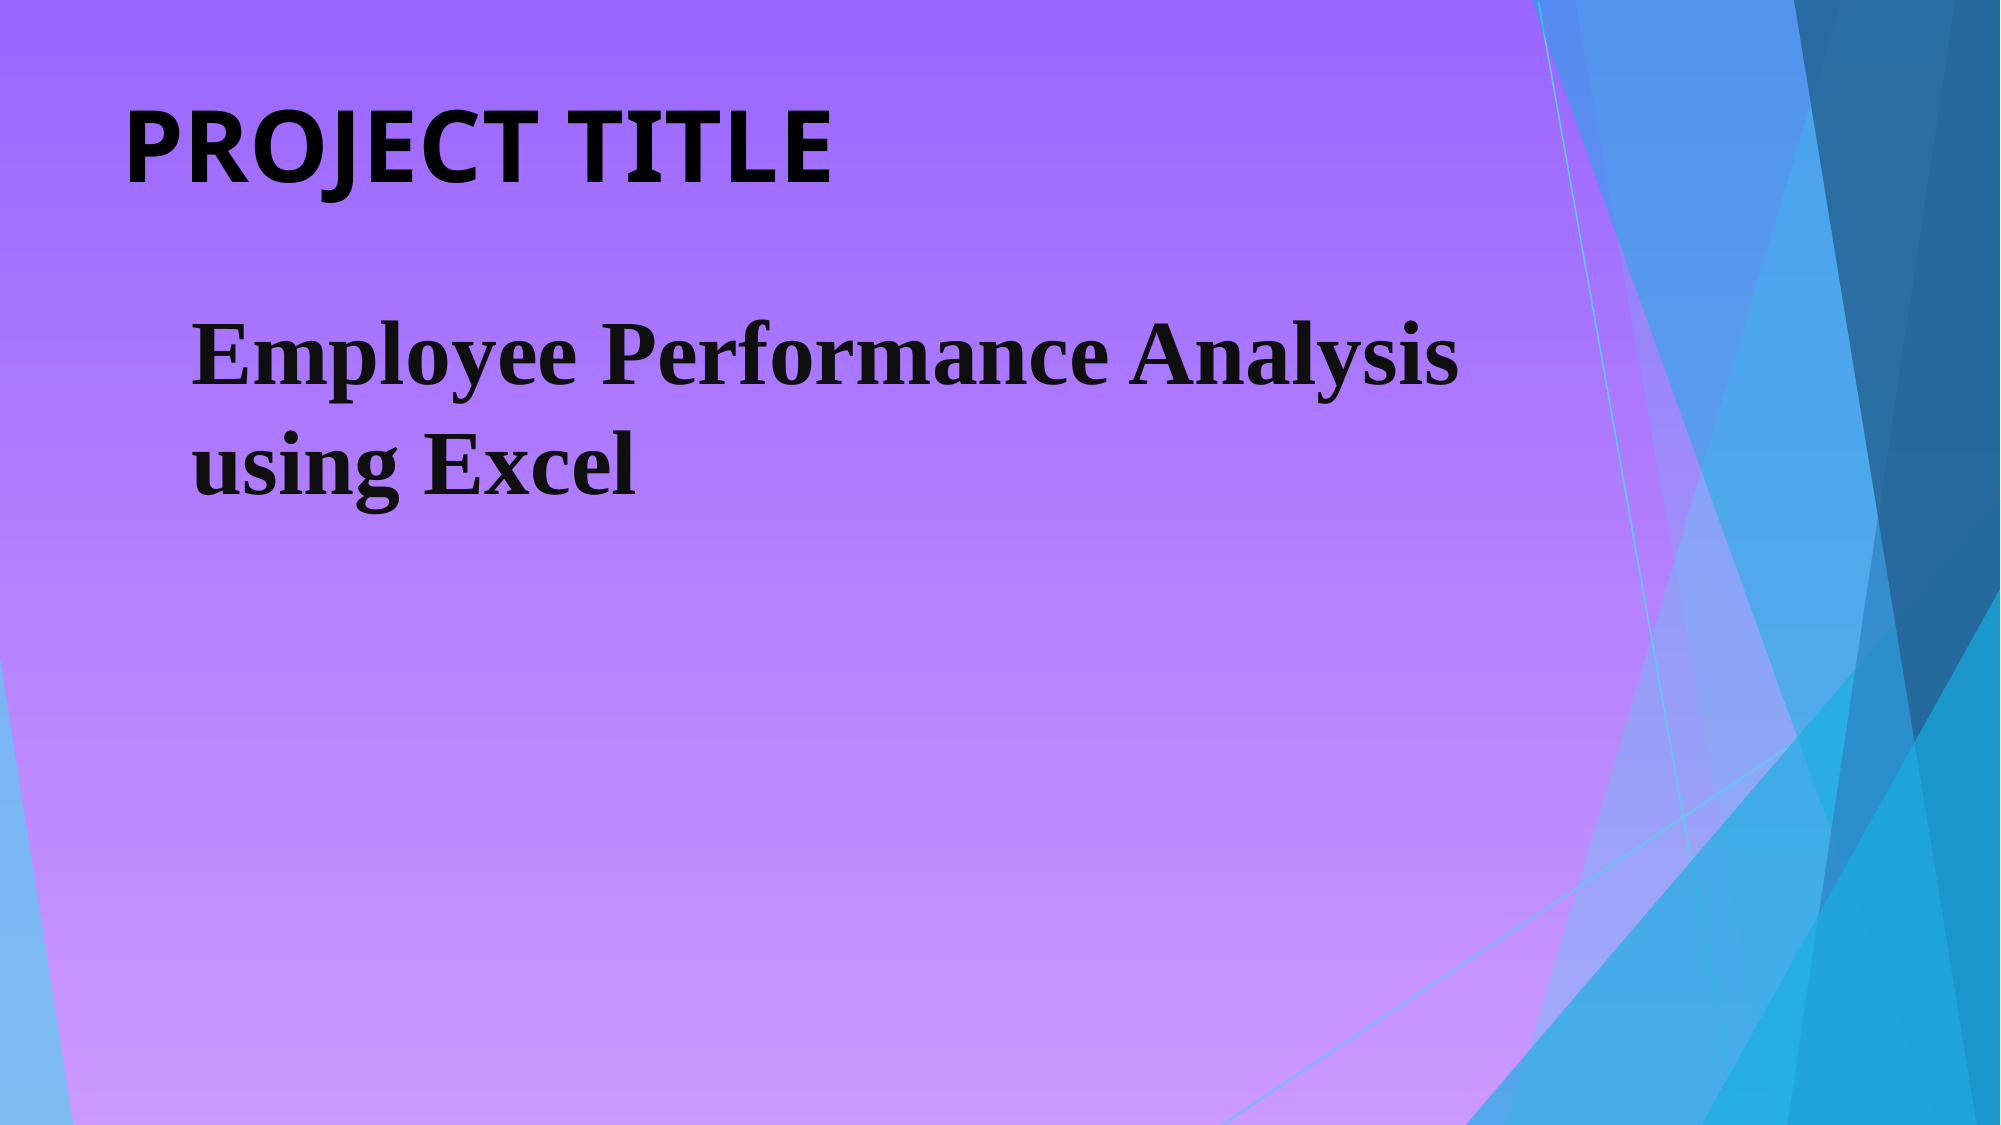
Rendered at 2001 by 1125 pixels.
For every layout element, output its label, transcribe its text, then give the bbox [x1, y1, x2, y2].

list Employee Performance Analysis using Excel [191, 292, 1549, 516]
title PROJECT TITLE [121, 82, 1874, 204]
